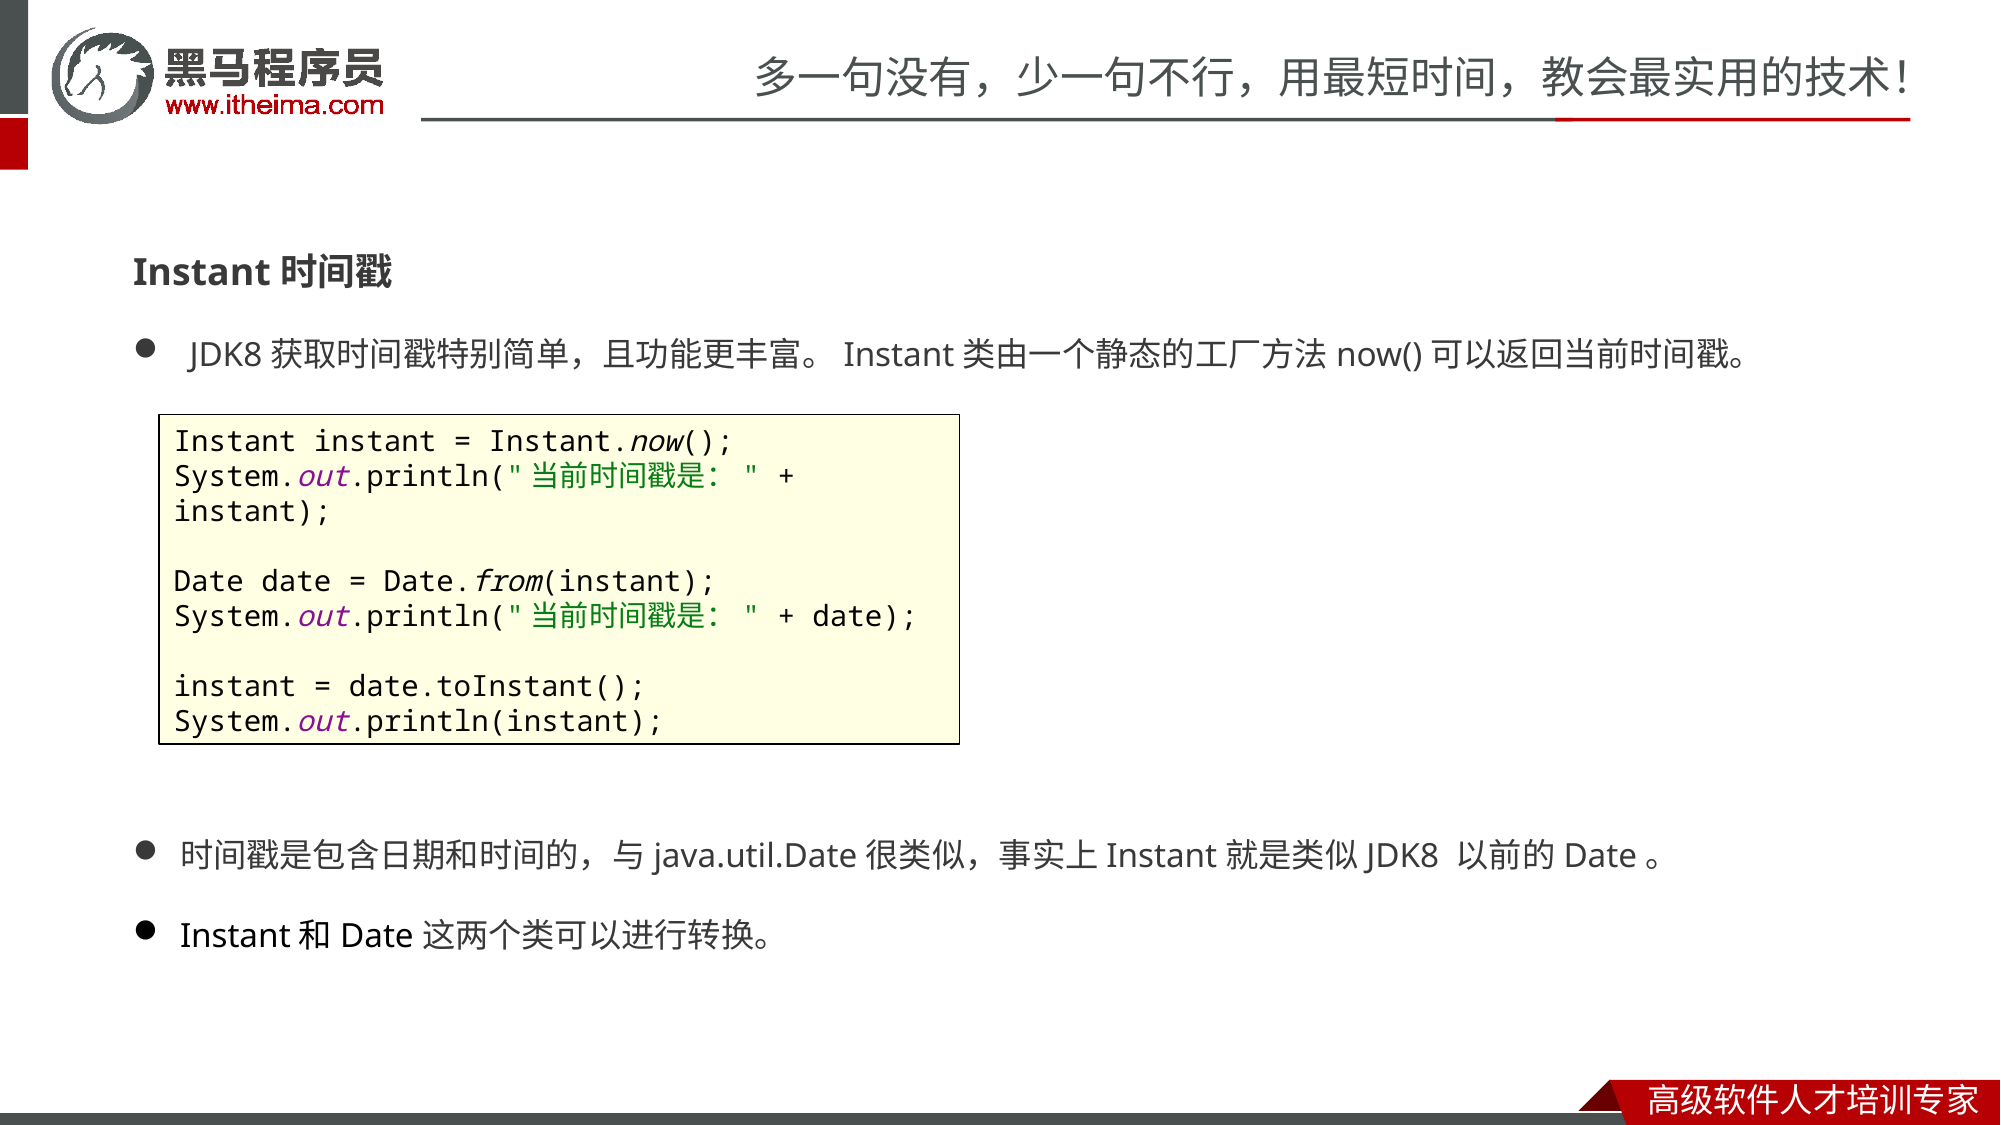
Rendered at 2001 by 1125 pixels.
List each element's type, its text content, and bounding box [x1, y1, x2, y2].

text_box Instant时间戳 JDK8获取时间戳特别简单，且功能更丰富。Instant类由一个静态的工厂方法now()可以返回当前时间戳。 [118, 195, 1908, 381]
picture [50, 26, 384, 125]
text_box Instant instant = Instant.now(); System.out.println("当前时间戳是：" + instant); Date date = Date.from(instant); System.out.println("当前时间戳是：" + date); instant = date.toInstant(); System.out.println(instant); [158, 414, 960, 745]
text_box 时间戳是包含日期和时间的，与java.util.Date很类似，事实上Instant就是类似JDK8 以前的Date。 Instant和Date这两个类可以进行转换。 [118, 787, 1701, 962]
